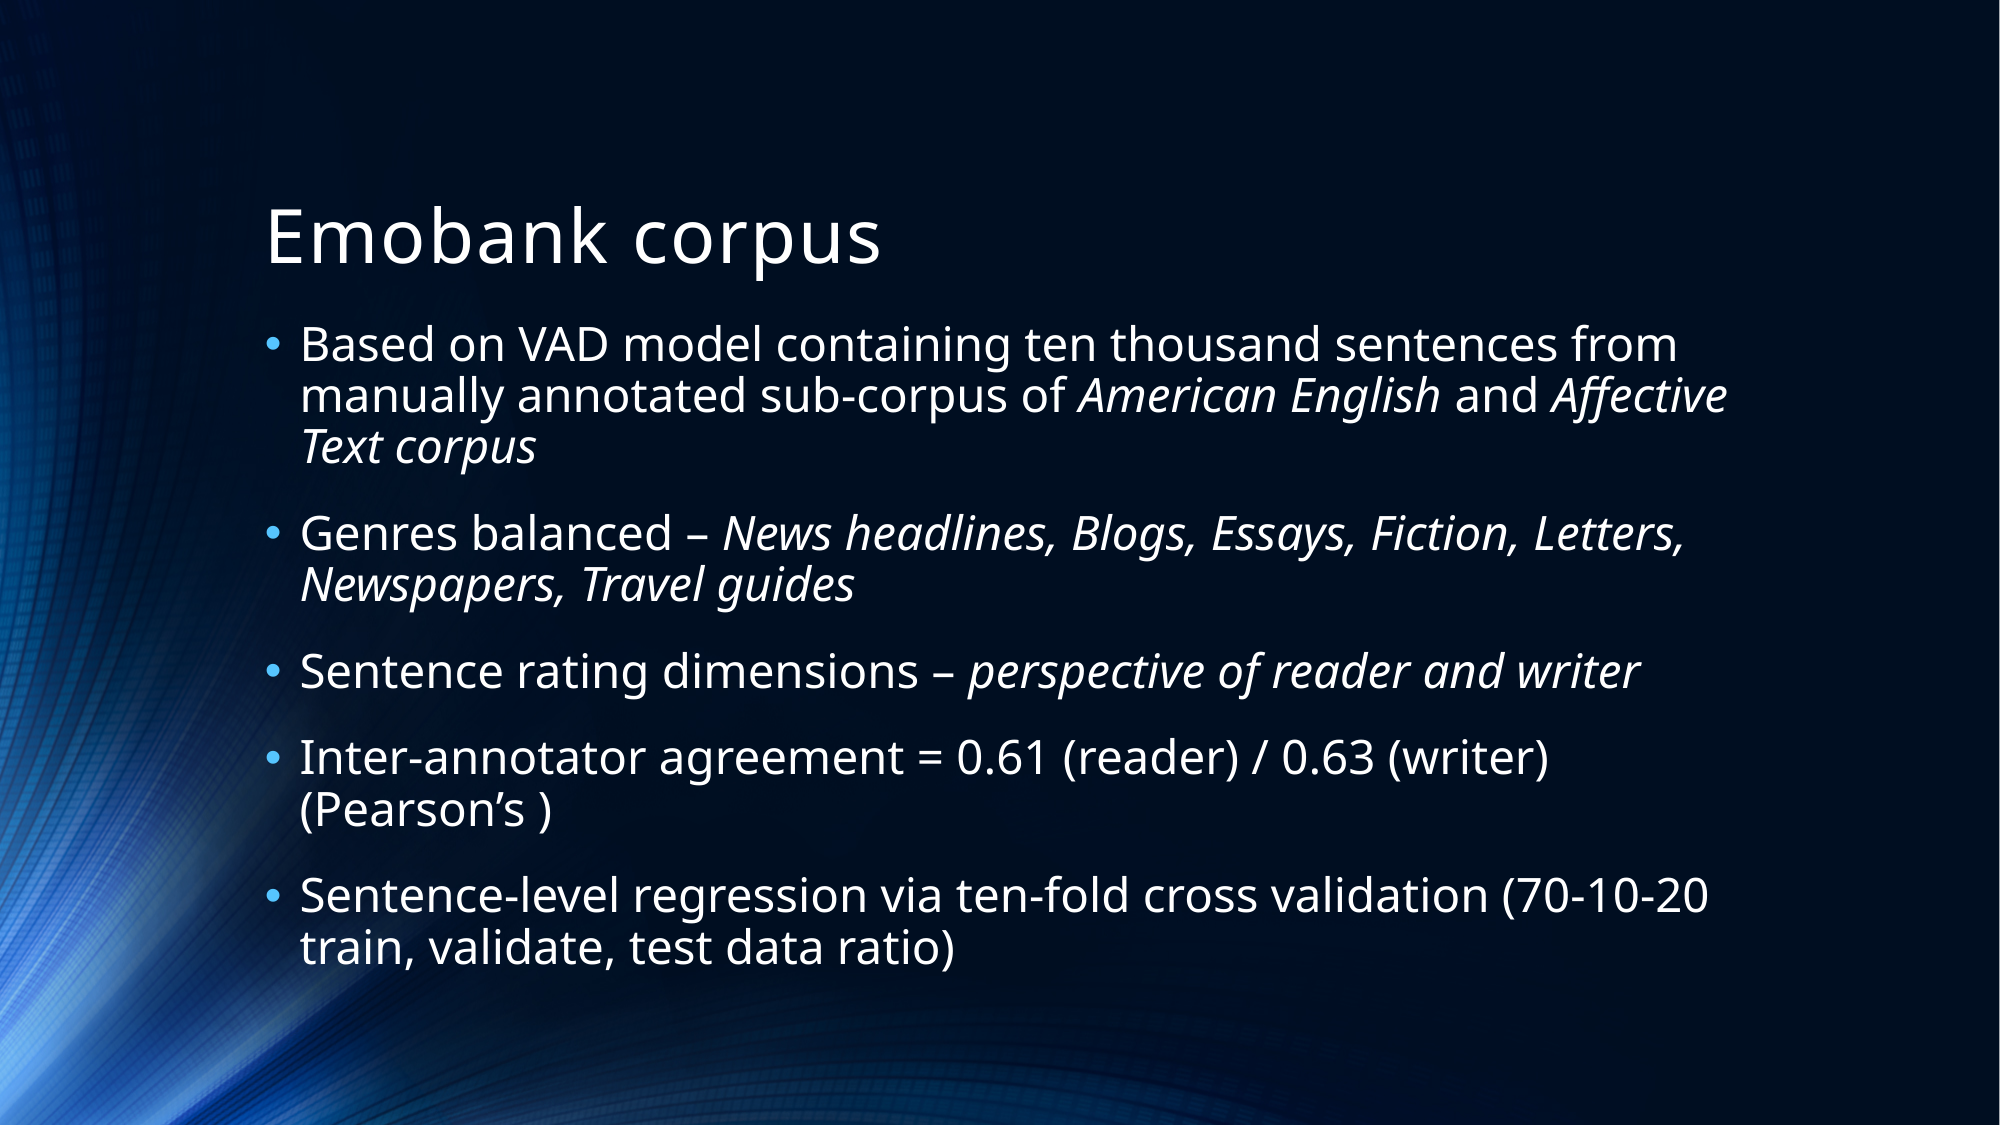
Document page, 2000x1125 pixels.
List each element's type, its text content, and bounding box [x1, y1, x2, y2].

picture [0, 0, 2000, 1125]
title Emobank corpus [249, 62, 1750, 288]
